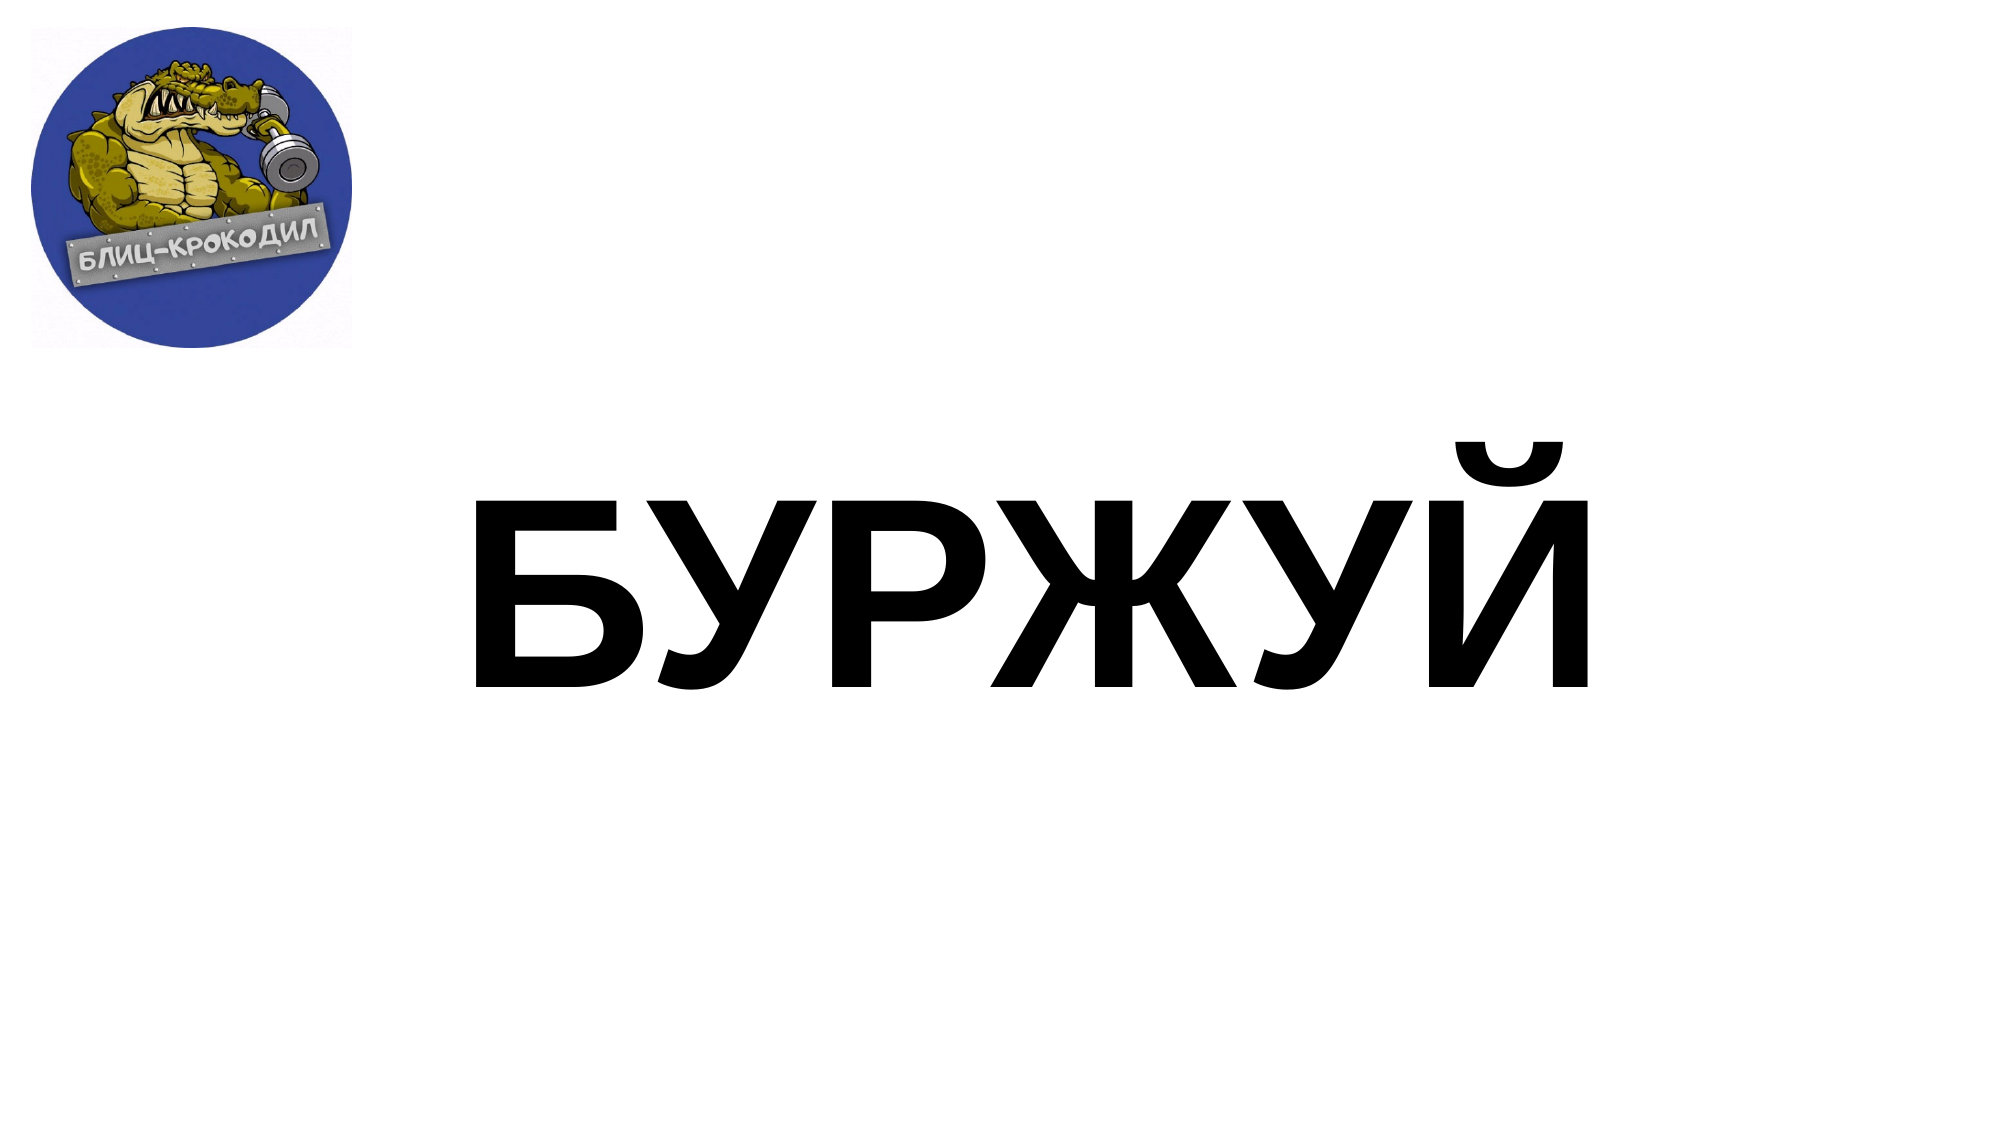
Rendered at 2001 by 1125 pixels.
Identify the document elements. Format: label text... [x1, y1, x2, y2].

title БУРЖУЙ [282, 361, 1783, 754]
picture [31, 27, 352, 348]
